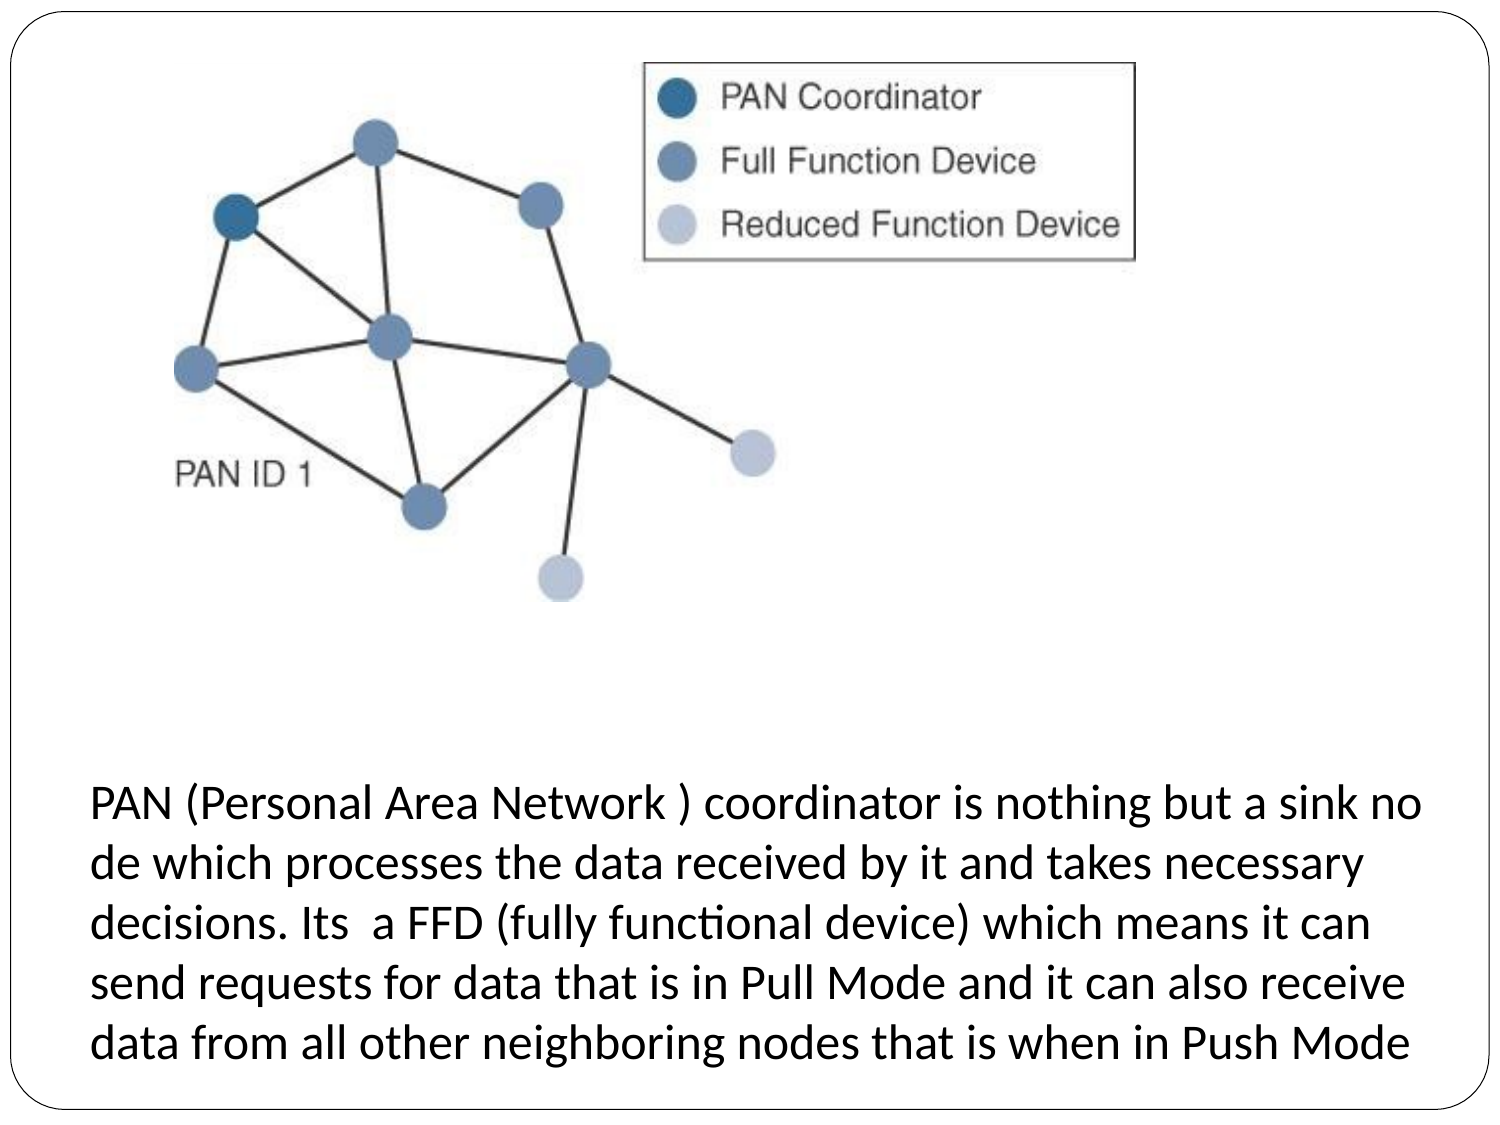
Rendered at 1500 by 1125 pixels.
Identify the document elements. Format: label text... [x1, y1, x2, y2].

picture [174, 62, 1136, 602]
text_box PAN (Personal Area Network ) coordinator is nothing but a sink node which processes the data received by it and takes necessary decisions. Its a FFD (fully functional device) which means it can send requests for data that is in Pull Mode and it can also receive data from all other neighboring nodes that is when in Push Mode [74, 762, 1438, 1078]
